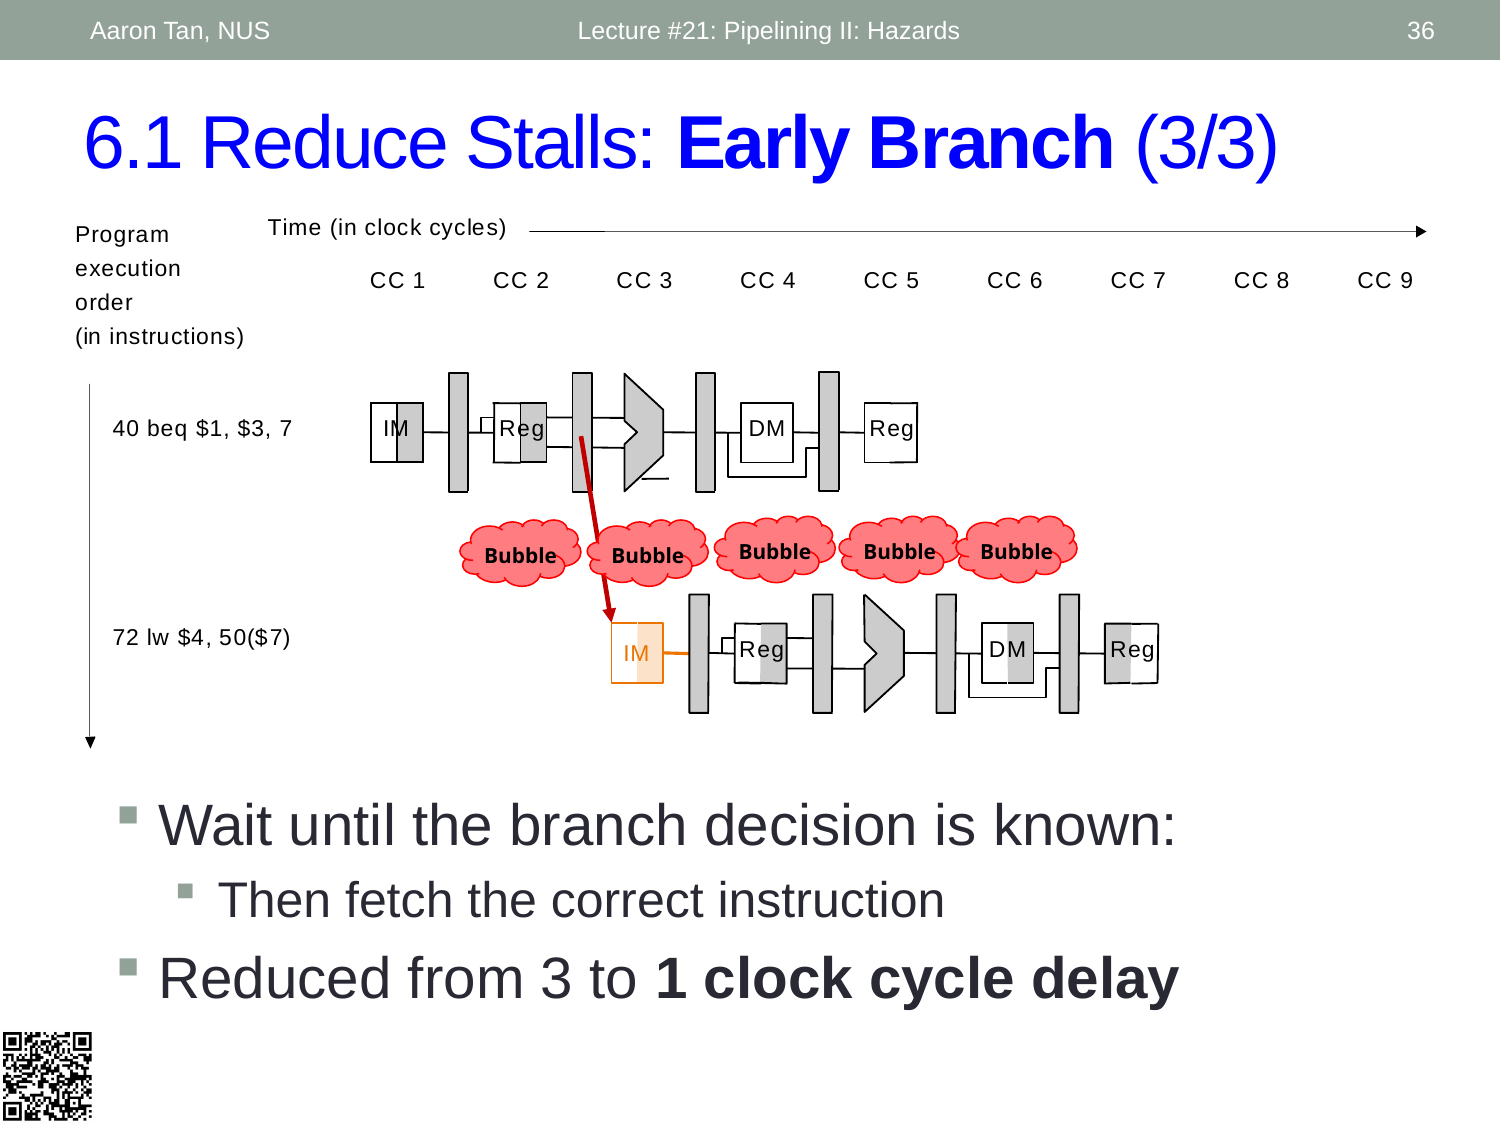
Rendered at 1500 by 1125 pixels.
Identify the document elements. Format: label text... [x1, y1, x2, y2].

title 6.1 Reduce Stalls: Early Branch (3/3) [68, 86, 1450, 192]
picture [0, 1029, 95, 1124]
slide_number Aaron Tan, NUS [75, 3, 550, 57]
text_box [74, 212, 1427, 749]
footer Lecture #21: Pipelining II: Hazards [562, 3, 1238, 57]
slide_number 36 [1308, 3, 1450, 57]
text_box Wait until the branch decision is known: Then fetch the correct instruction Reduced from 3 to 1 clock cycle delay [99, 780, 1450, 1054]
